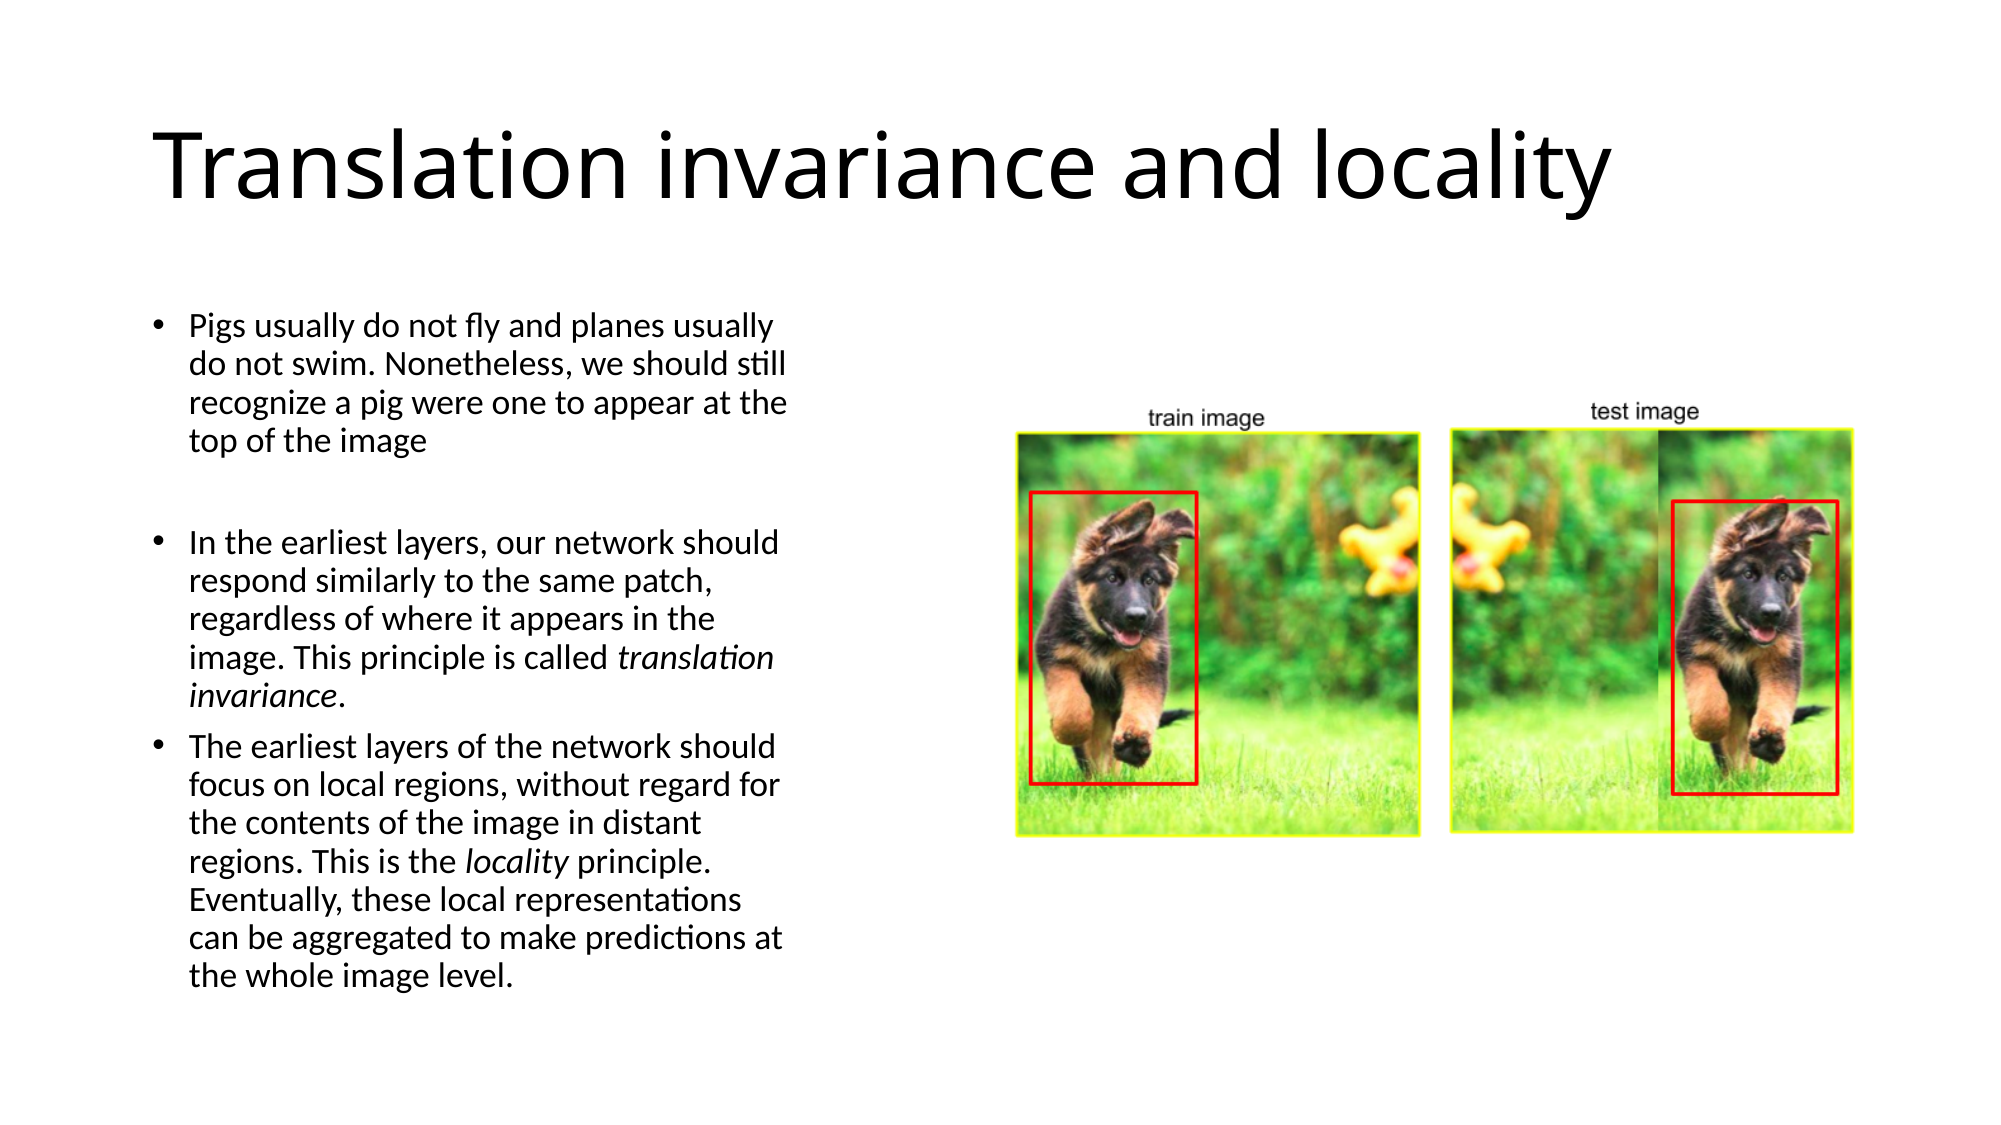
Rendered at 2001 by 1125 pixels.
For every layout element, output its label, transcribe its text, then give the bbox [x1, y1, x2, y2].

title Translation invariance and locality [137, 59, 1863, 278]
list Pigs usually do not fly and planes usually do not swim. Nonetheless, we should still recognize a pig were one to appear at the top of the image In the earliest layers, our network should respond similarly to the same patch, regardless of where it appears in the image. This principle is called translation invariance. The earliest layers of the network should focus on local regions, without regard for the contents of the image in distant regions. This is the locality principle. Eventually, these local representations can be aggregated to make predictions at the whole image level. [137, 299, 808, 1014]
picture [996, 388, 1880, 862]
